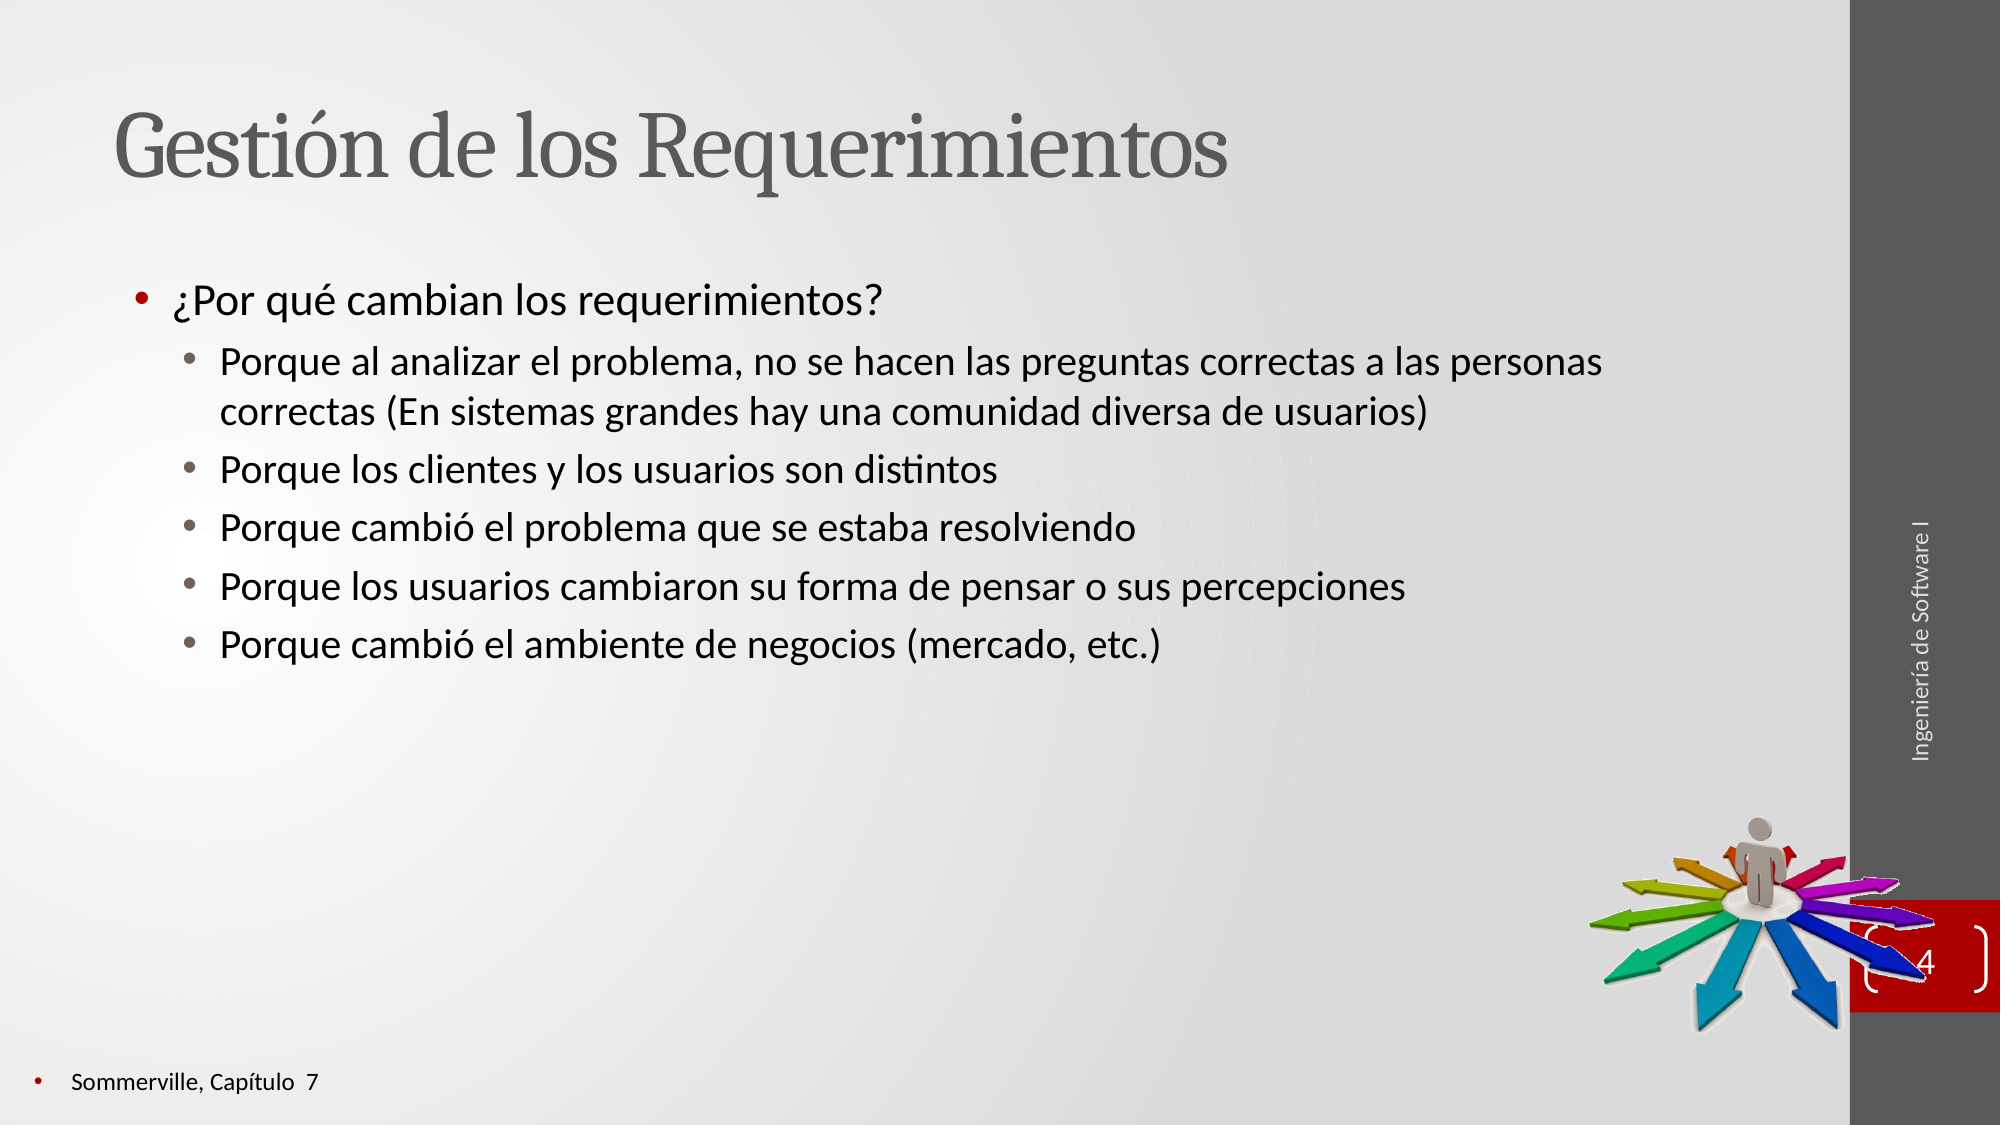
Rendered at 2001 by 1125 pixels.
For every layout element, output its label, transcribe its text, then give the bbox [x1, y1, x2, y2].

list ¿Por qué cambian los requerimientos? Porque al analizar el problema, no se hacen las preguntas correctas a las personas correctas (En sistemas grandes hay una comunidad diversa de usuarios) Porque los clientes y los usuarios son distintos Porque cambió el problema que se estaba resolviendo Porque los usuarios cambiaron su forma de pensar o sus percepciones Porque cambió el ambiente de negocios (mercado, etc.) [99, 262, 1767, 1050]
list Sommerville, Capítulo 7 [0, 1058, 688, 1117]
slide_number 4 [1953, 925, 1988, 994]
title Gestión de los Requerimientos [99, 45, 1767, 233]
picture [1582, 809, 1942, 1037]
footer Ingeniería de Software I [1878, 500, 1959, 889]
